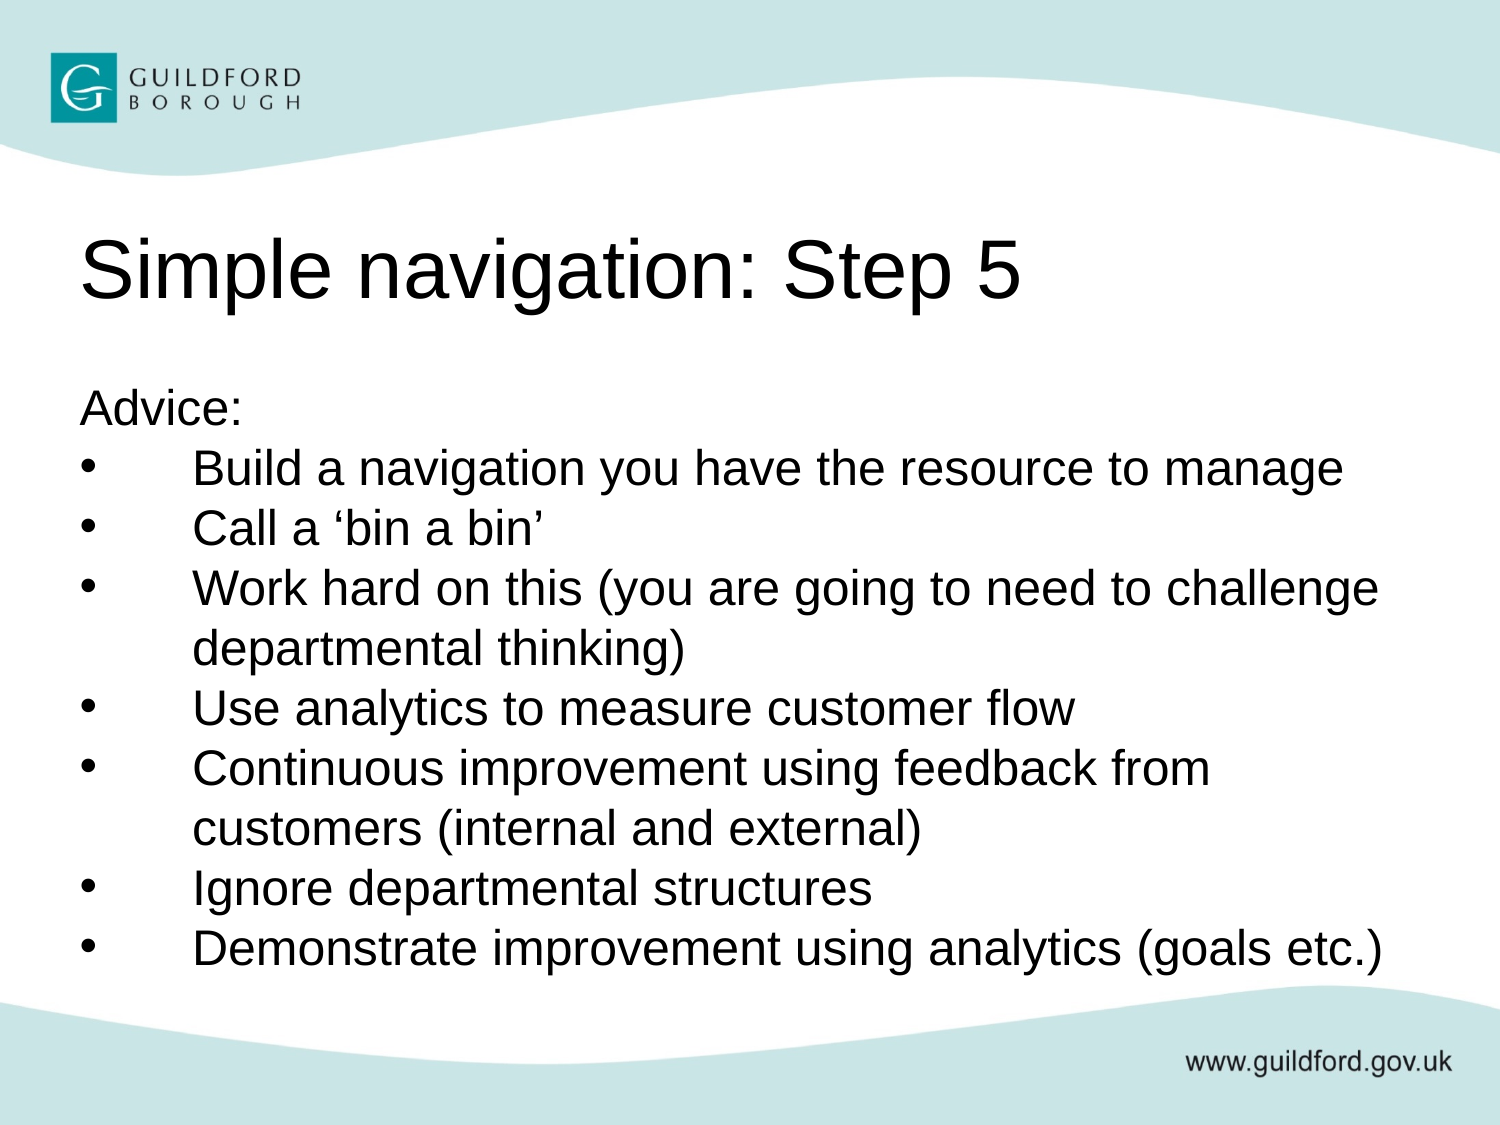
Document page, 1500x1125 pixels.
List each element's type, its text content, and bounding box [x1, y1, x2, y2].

picture [0, 980, 1500, 1125]
picture [0, 0, 1500, 182]
text_box Simple navigation: Step 5 Advice: Build a navigation you have the resource to manage Call a ‘bin a bin’ Work hard on this (you are going to need to challenge departmental thinking) Use analytics to measure customer flow Continuous improvement using feedback from customers (internal and external) Ignore departmental structures Demonstrate improvement using analytics (goals etc.) [64, 208, 1412, 983]
